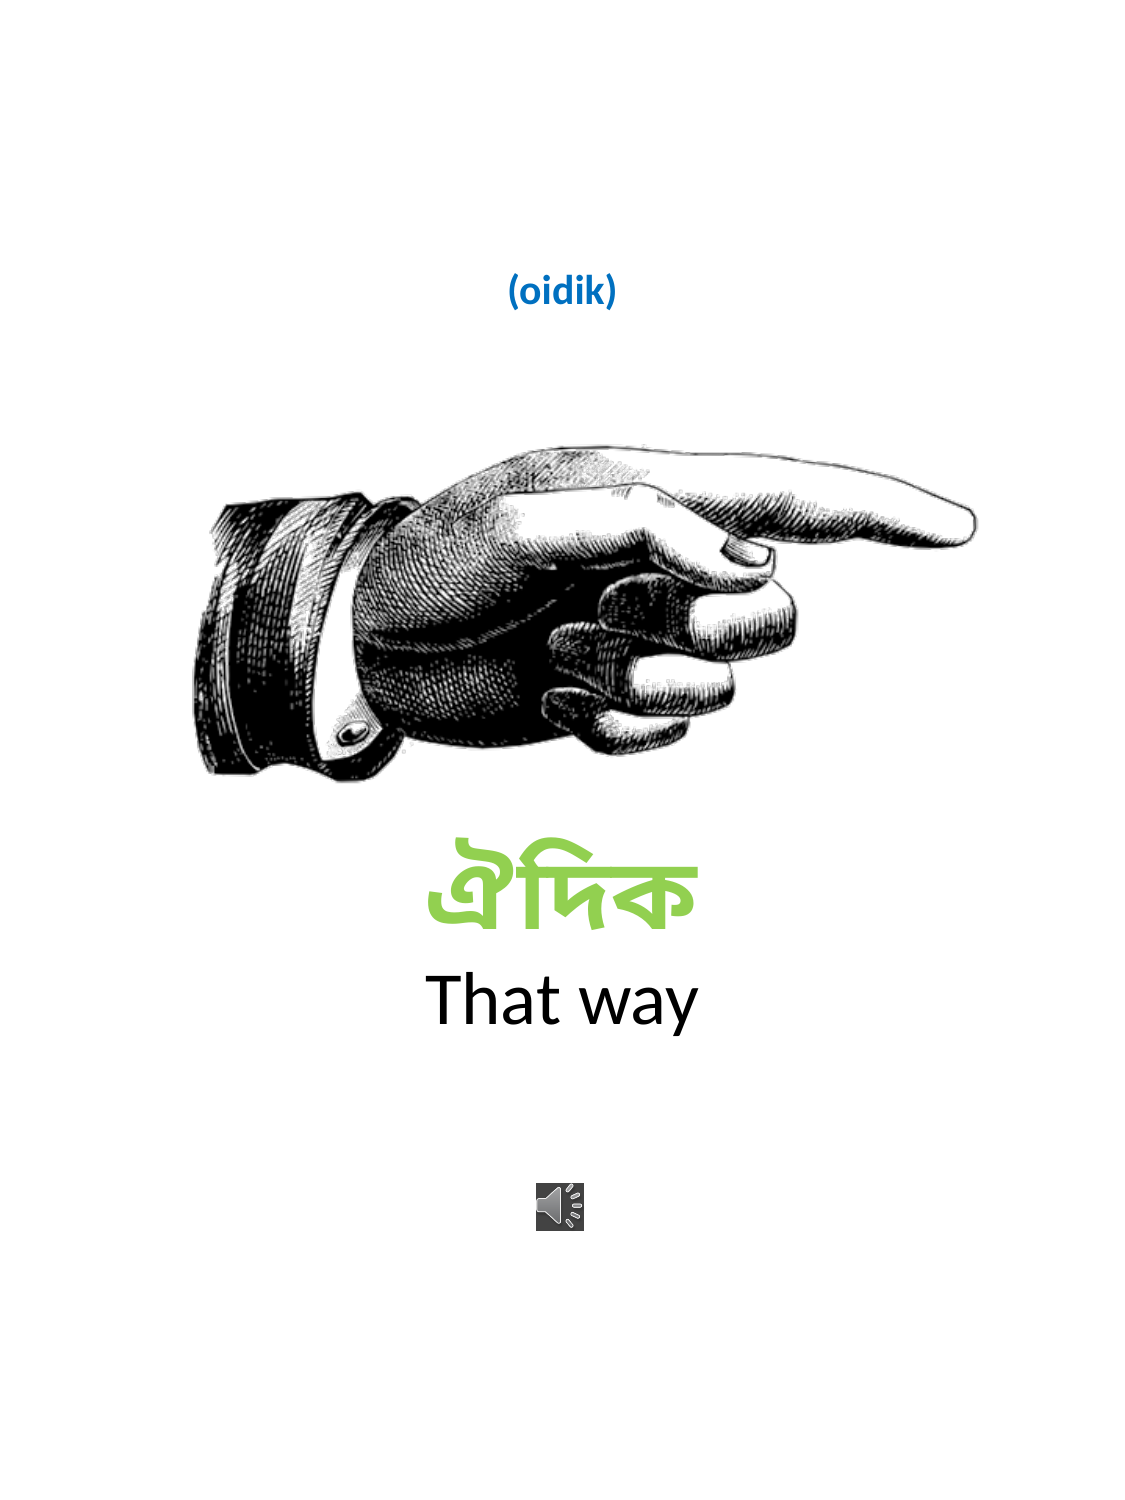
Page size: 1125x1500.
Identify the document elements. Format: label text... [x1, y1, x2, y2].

picture [535, 1182, 586, 1233]
text_box ঐদিক That way [410, 822, 715, 1048]
text_box (oidik) [492, 255, 633, 321]
picture [185, 437, 986, 791]
